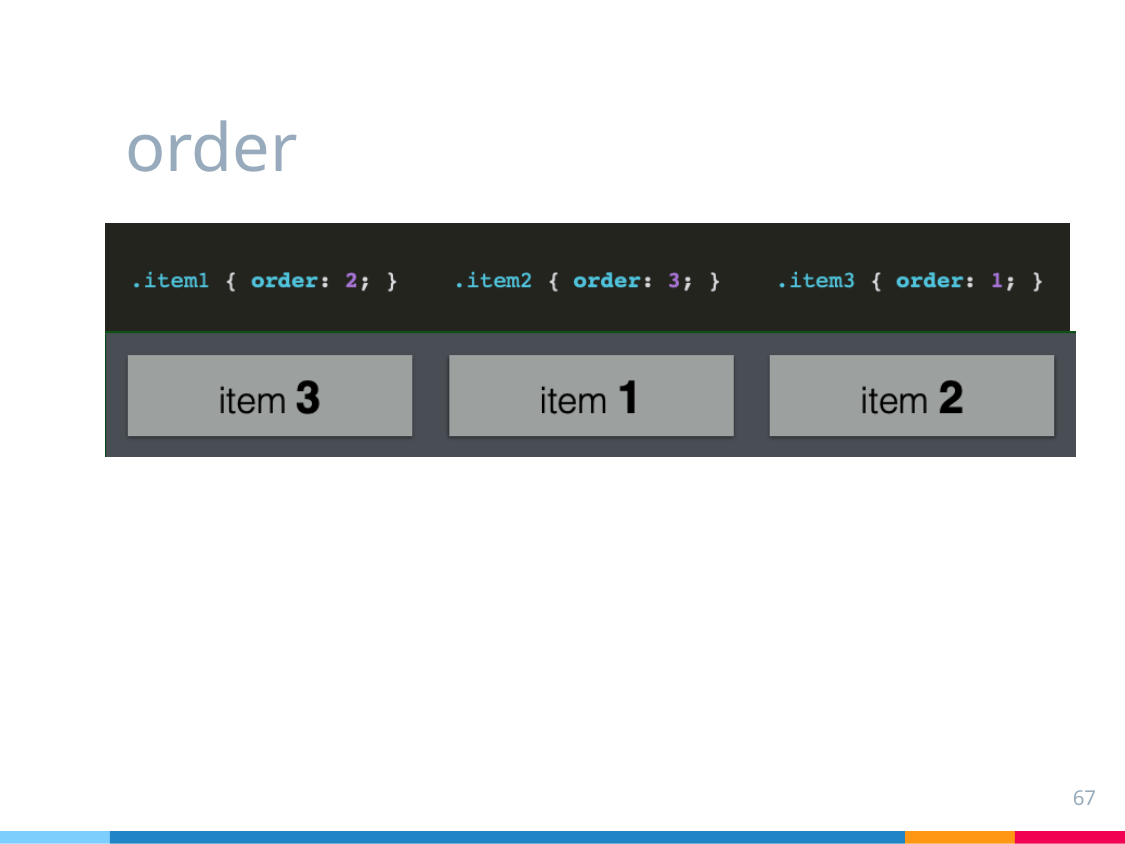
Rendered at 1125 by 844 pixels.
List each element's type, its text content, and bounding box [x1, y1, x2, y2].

slide_number 67 [1043, 770, 1111, 822]
title order [109, 58, 1044, 200]
picture [104, 223, 1076, 458]
